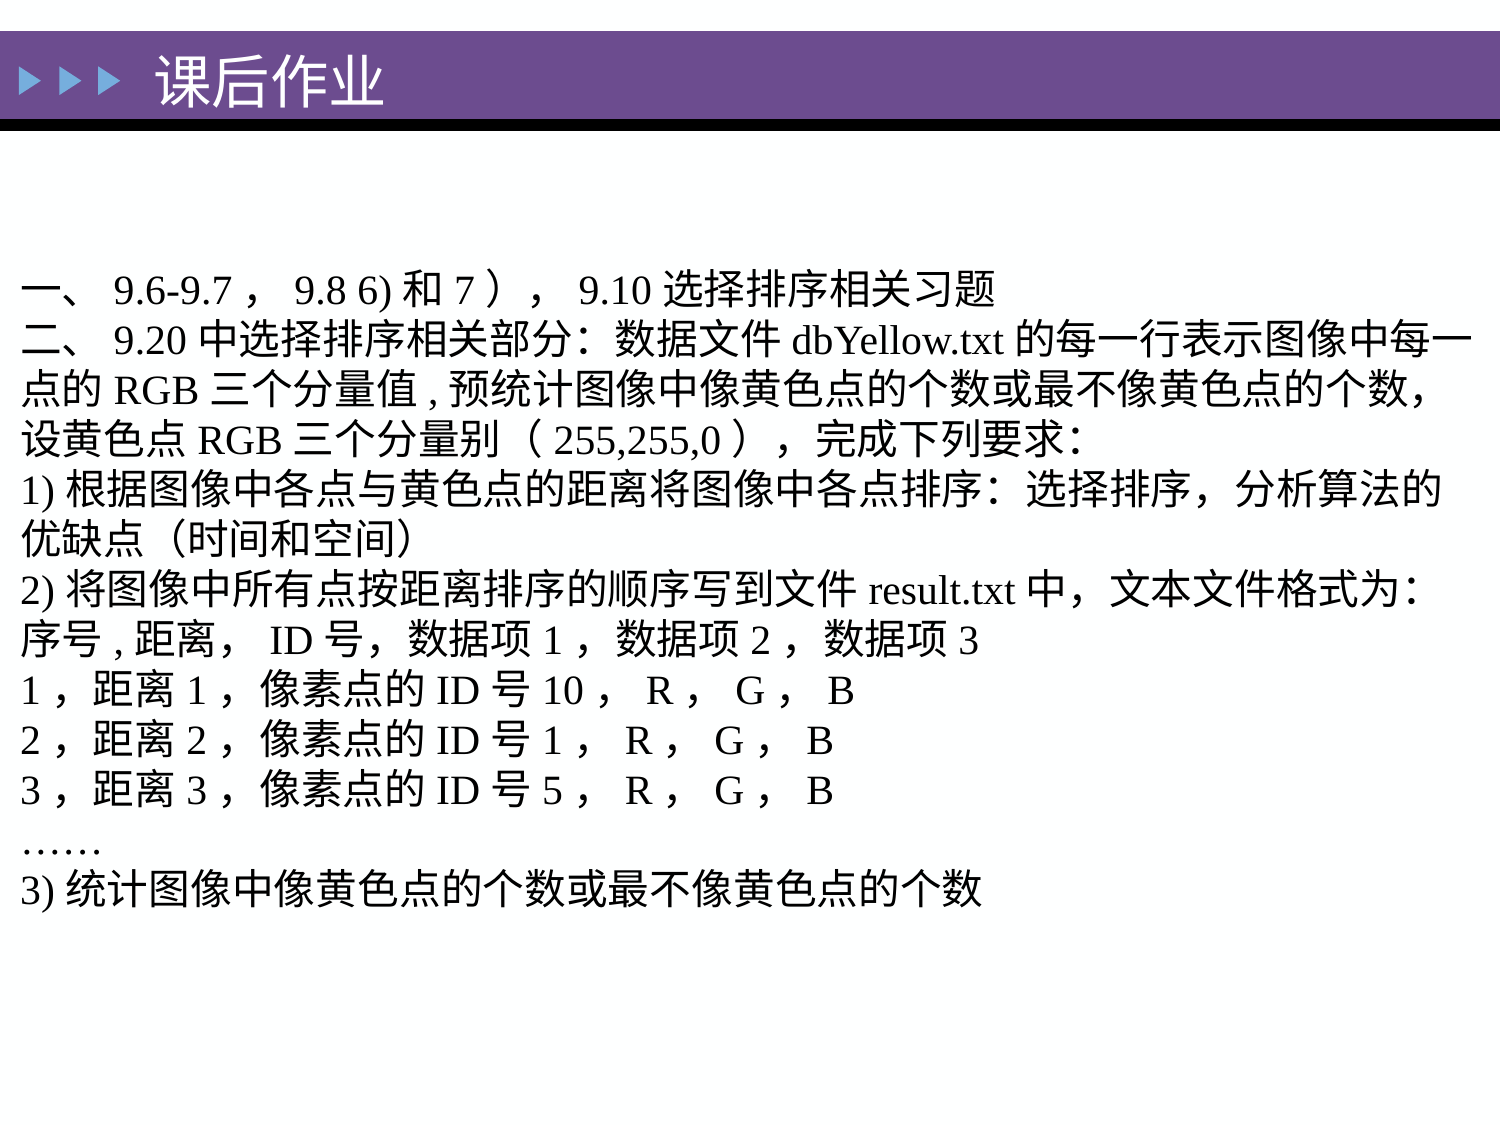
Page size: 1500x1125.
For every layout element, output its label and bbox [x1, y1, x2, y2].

title [138, 42, 1189, 118]
text_box [5, 255, 1495, 971]
